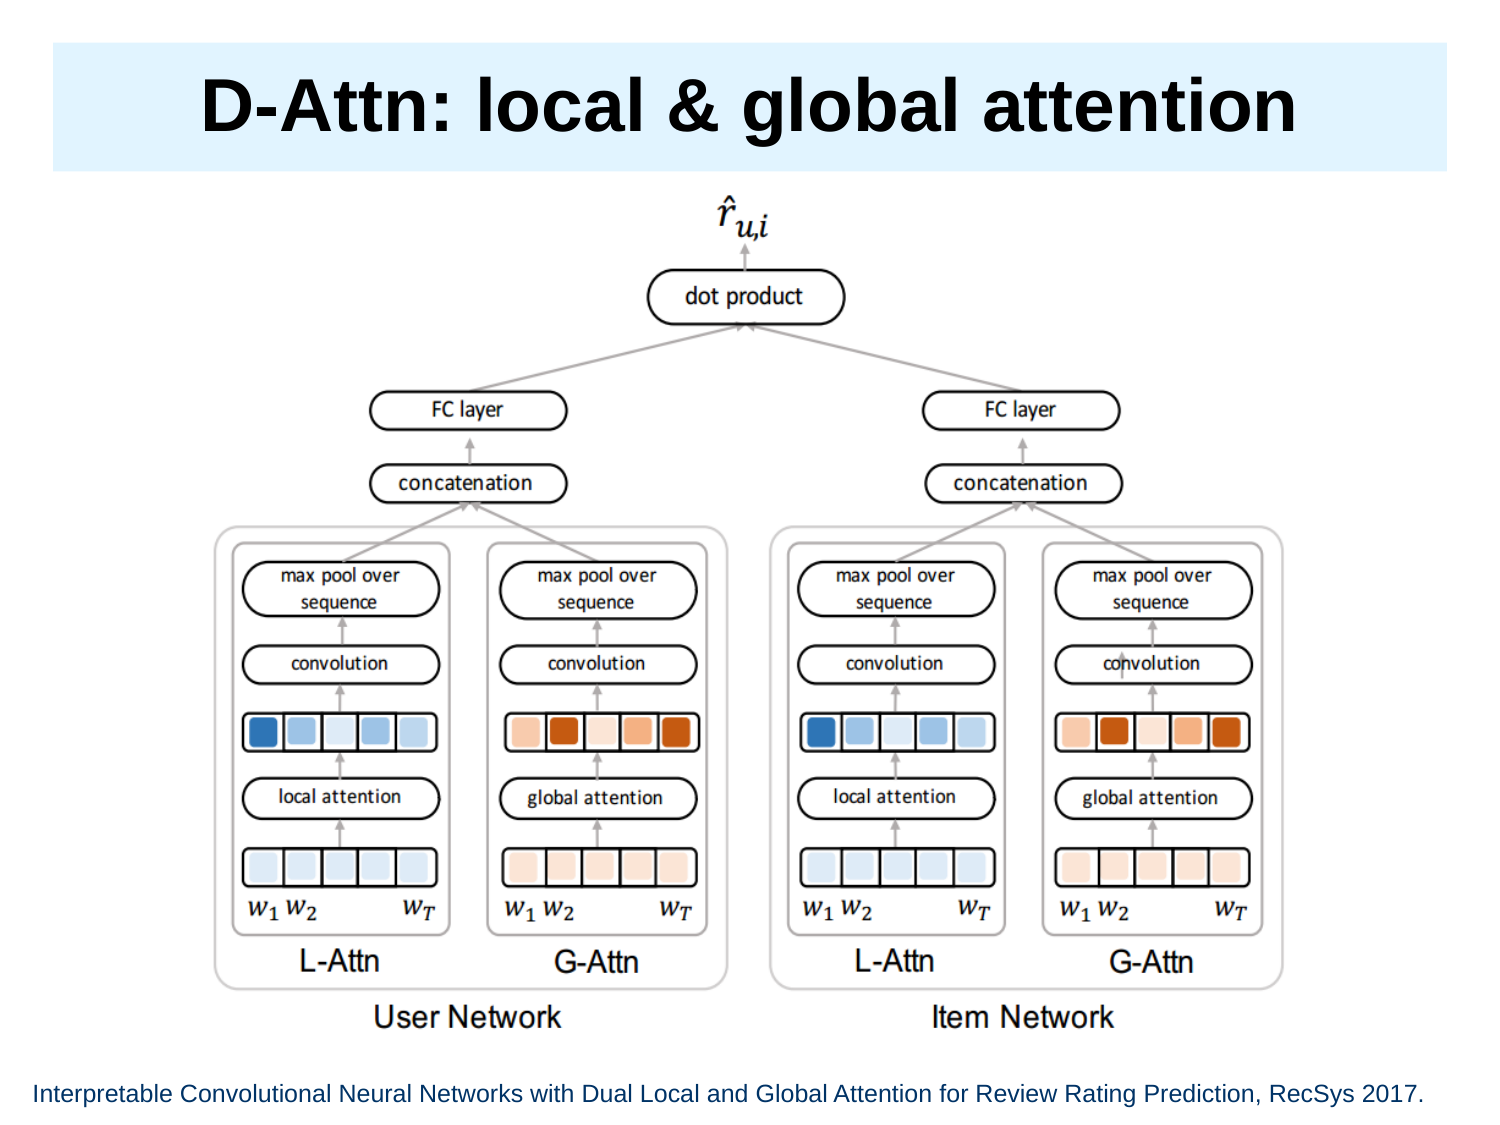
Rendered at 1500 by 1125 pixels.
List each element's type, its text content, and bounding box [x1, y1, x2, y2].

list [204, 184, 1296, 1035]
title D-Attn: local & global attention [53, 42, 1447, 172]
text_box Interpretable Convolutional Neural Networks with Dual Local and Global Attention for Review Rating Prediction, RecSys 2017. [17, 1070, 1471, 1116]
